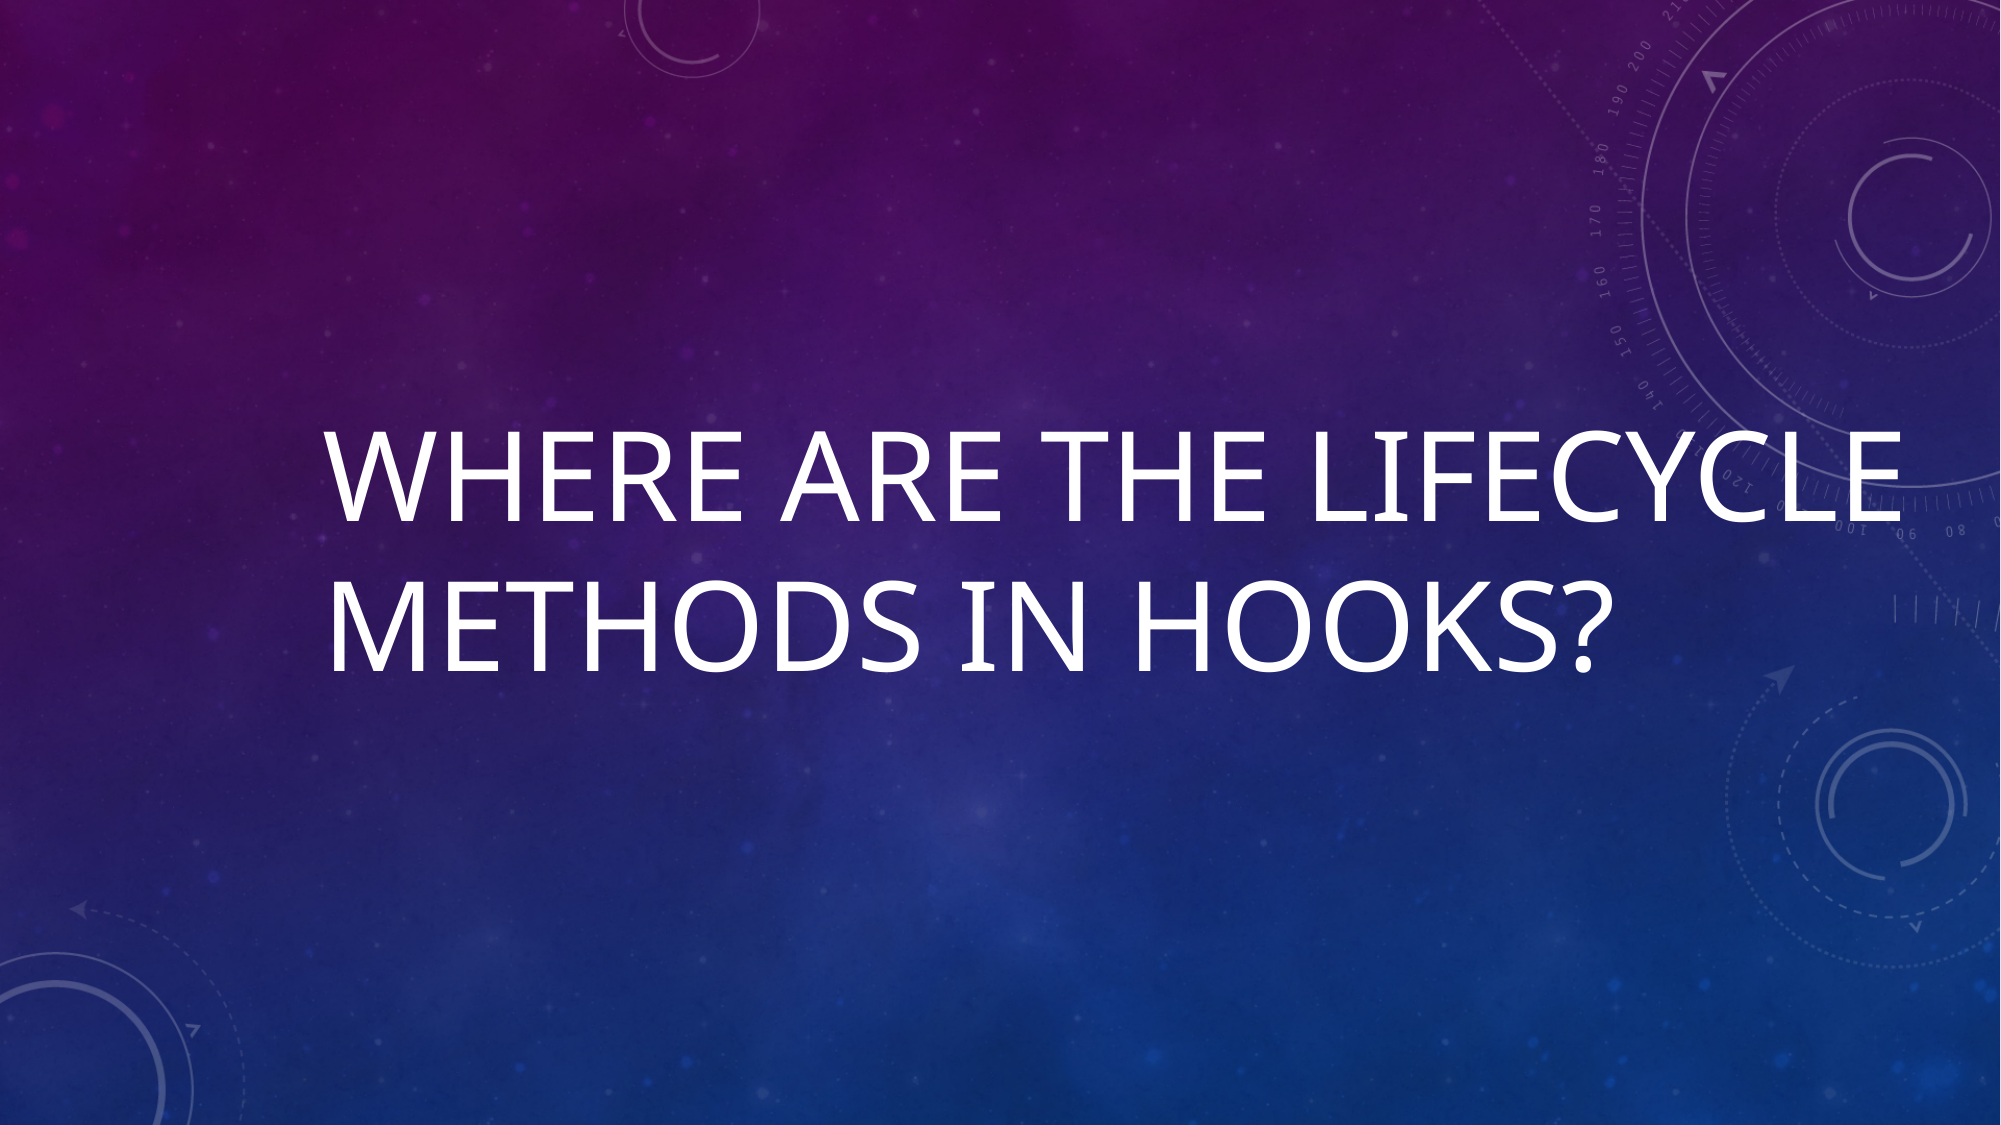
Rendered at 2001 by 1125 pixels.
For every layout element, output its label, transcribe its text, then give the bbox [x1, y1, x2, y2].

title Where are the lifecycle methods in hooks? [307, 192, 2000, 902]
picture [0, 0, 2001, 1125]
